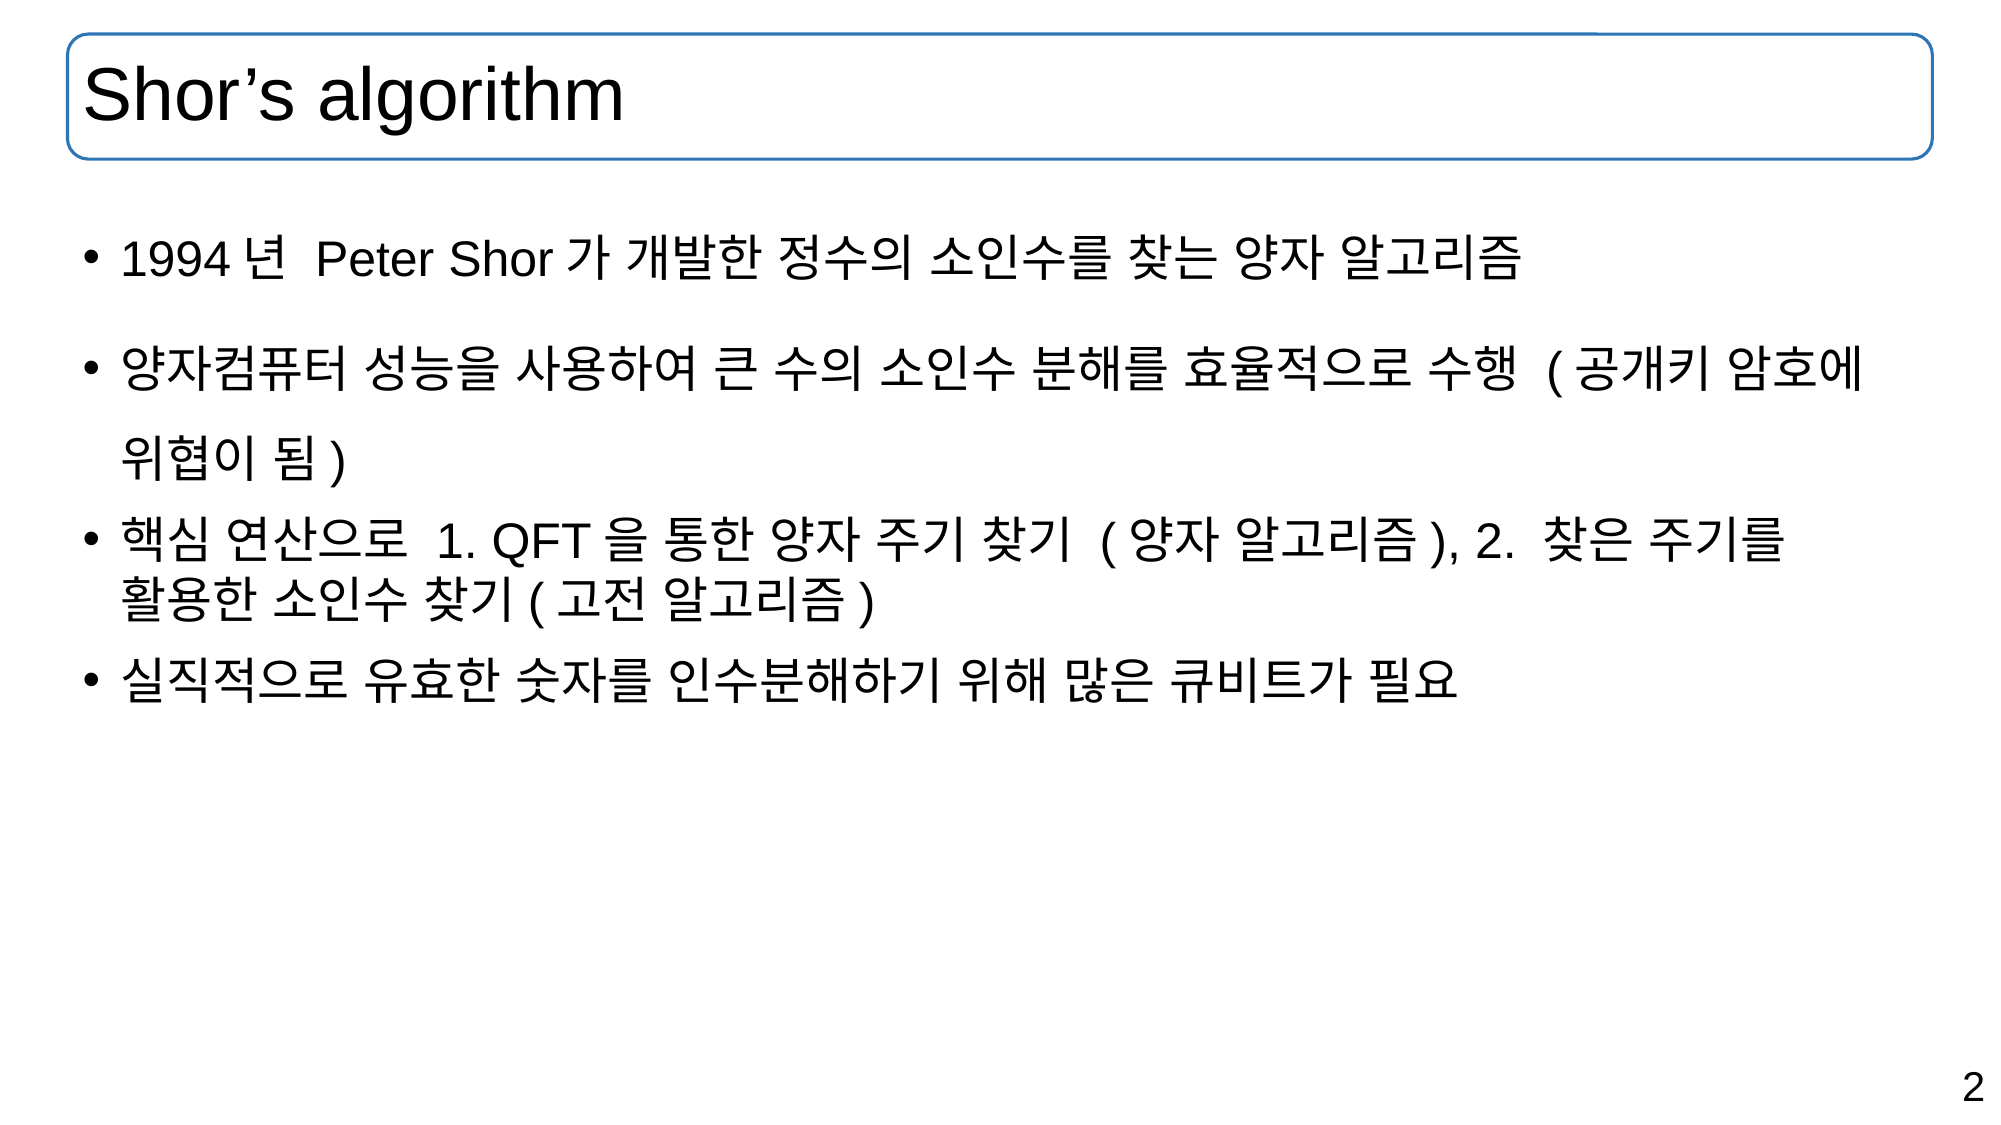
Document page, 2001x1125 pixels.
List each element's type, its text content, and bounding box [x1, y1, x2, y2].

title Shor’s algorithm [67, 34, 1933, 160]
list 1994년 Peter Shor가 개발한 정수의 소인수를 찾는 양자 알고리즘 양자컴퓨터 성능을 사용하여 큰 수의 소인수 분해를 효율적으로 수행 (공개키 암호에 위협이 됨) 핵심 연산으로 1. QFT을 통한 양자 주기 찾기 (양자 알고리즘), 2. 찾은 주기를 활용한 소인수 찾기(고전 알고리즘) 실직적으로 유효한 숫자를 인수분해하기 위해 많은 큐비트가 필요 [67, 189, 1933, 1050]
